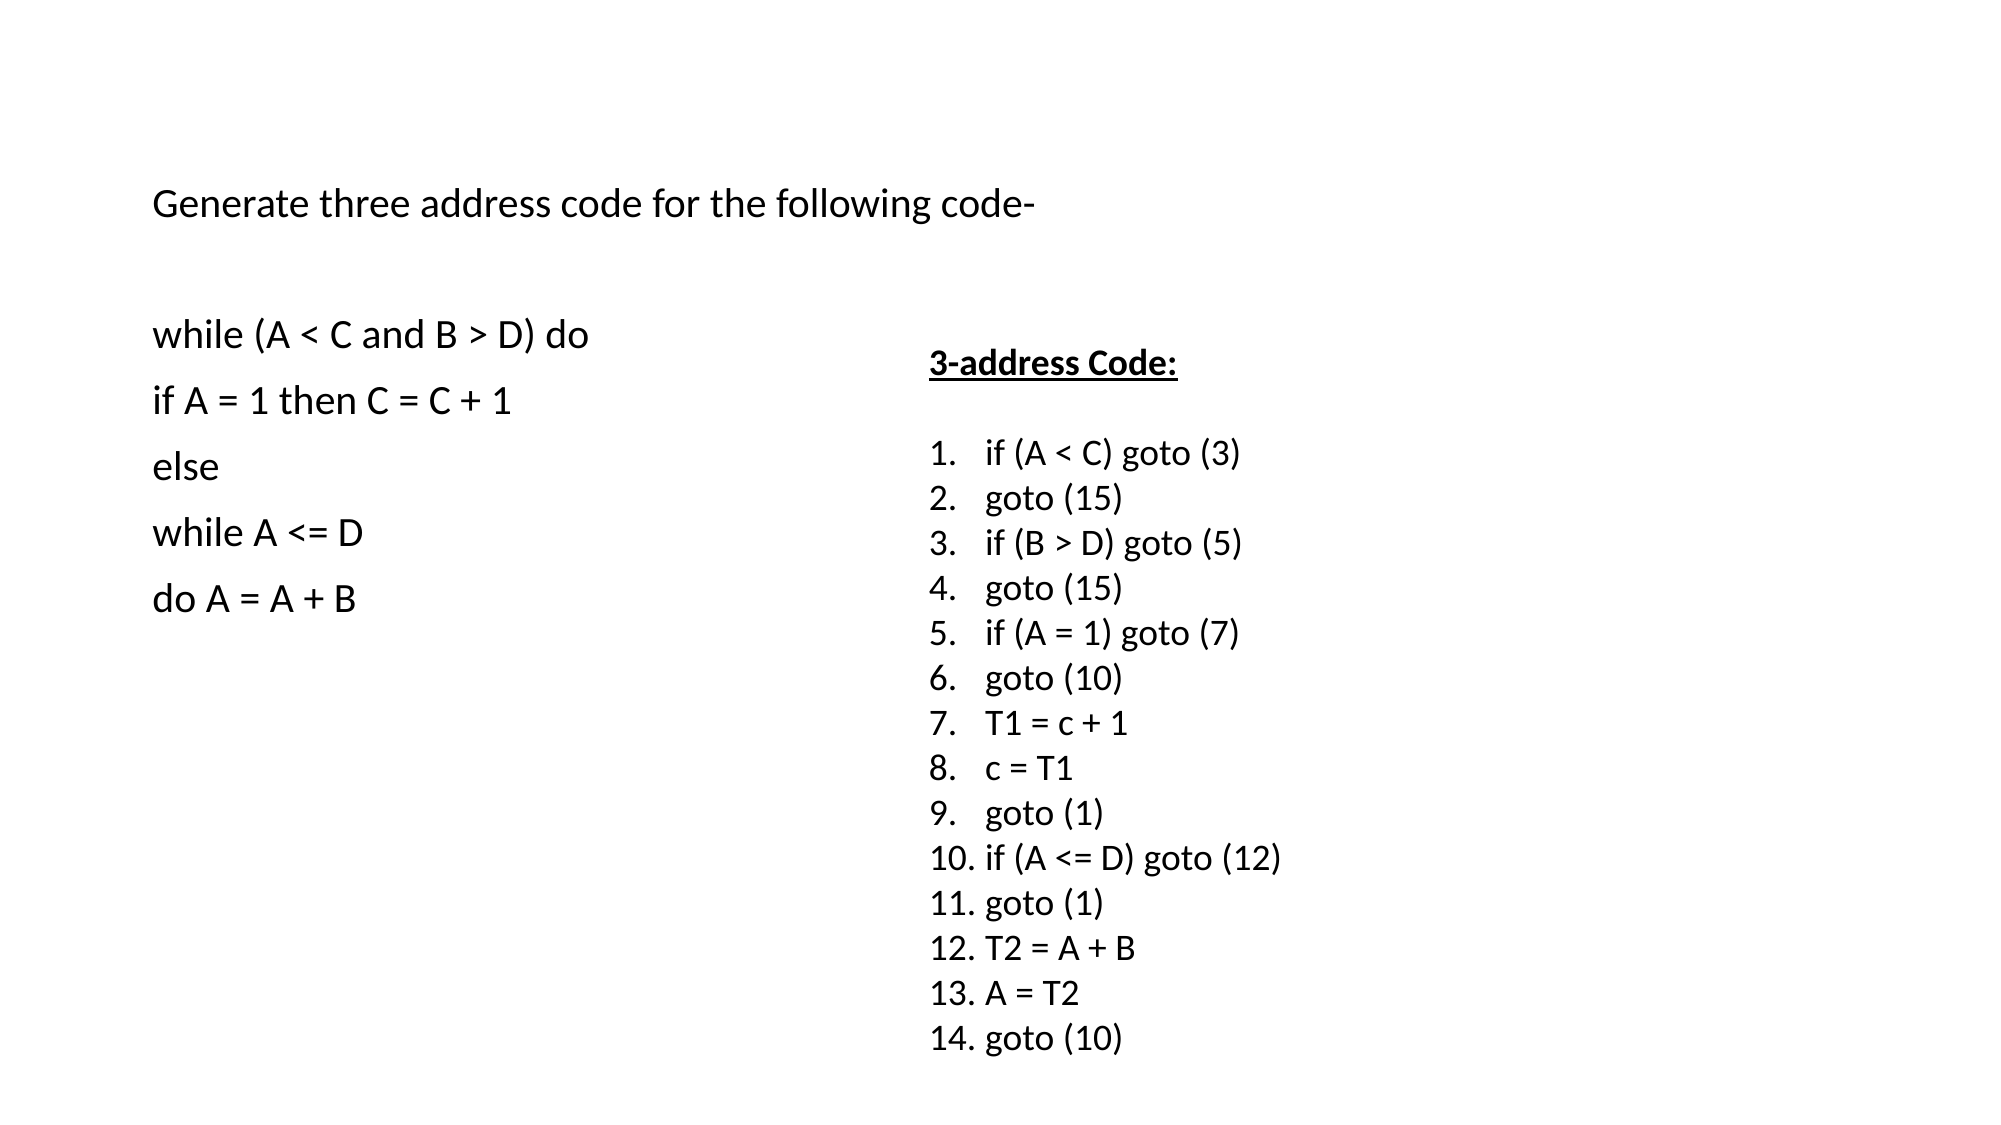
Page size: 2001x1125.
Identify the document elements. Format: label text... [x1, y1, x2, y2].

text_box 3-address Code: if (A < C) goto (3) goto (15) if (B > D) goto (5) goto (15) if (A = 1) goto (7) goto (10) T1 = c + 1 c = T1 goto (1) if (A <= D) goto (12) goto (1) T2 = A + B A = T2 goto (10) [914, 330, 1905, 1125]
list Generate three address code for the following code- while (A < C and B > D) do if A = 1 then C = C + 1 else while A <= D do A = A + B [137, 173, 1863, 1014]
